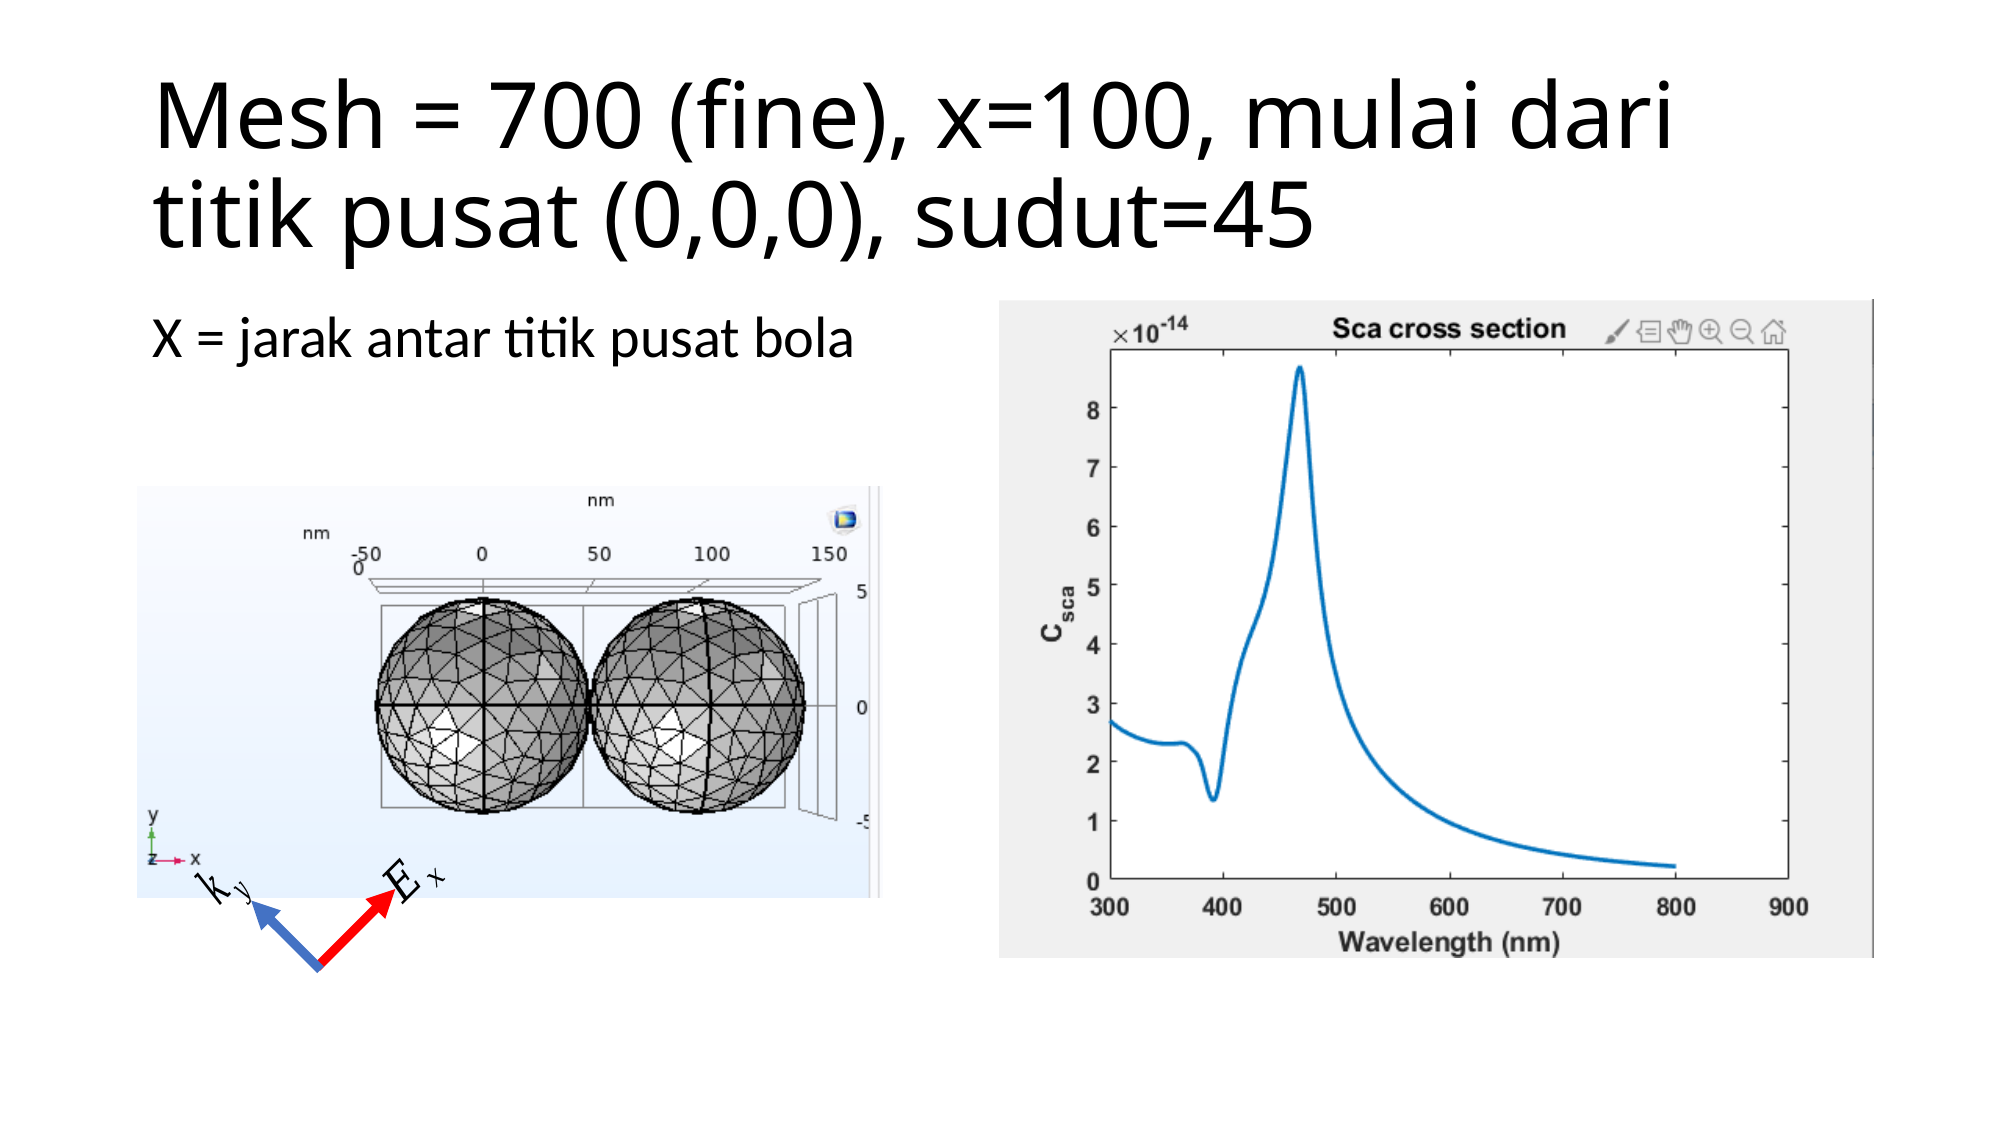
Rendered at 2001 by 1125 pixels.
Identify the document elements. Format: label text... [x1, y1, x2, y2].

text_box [228, 782, 411, 975]
picture [999, 299, 1874, 958]
list X = jarak antar titik pusat bola [137, 299, 1863, 1014]
picture [137, 486, 883, 898]
title Mesh = 700 (fine), x=100, mulai dari titik pusat (0,0,0), sudut=45 [137, 59, 1863, 278]
